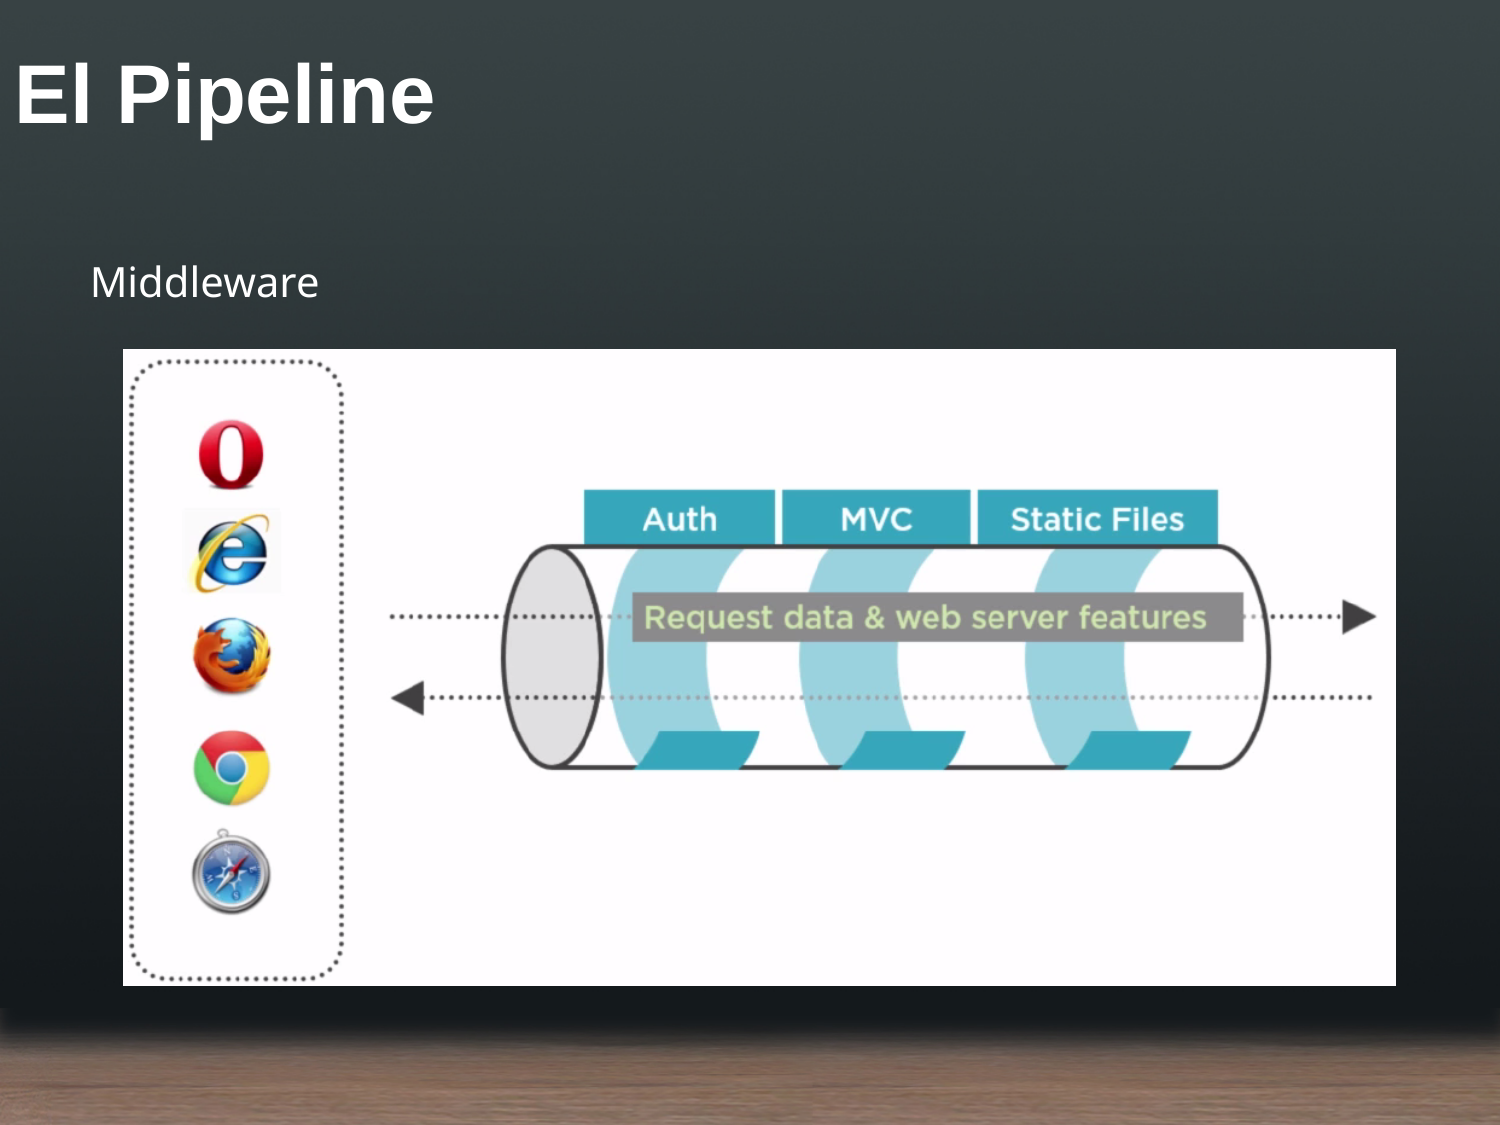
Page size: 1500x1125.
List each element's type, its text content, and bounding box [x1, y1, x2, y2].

picture [0, 179, 1500, 1125]
list Middleware [75, 243, 1425, 320]
title El Pipeline [0, 2, 1500, 179]
